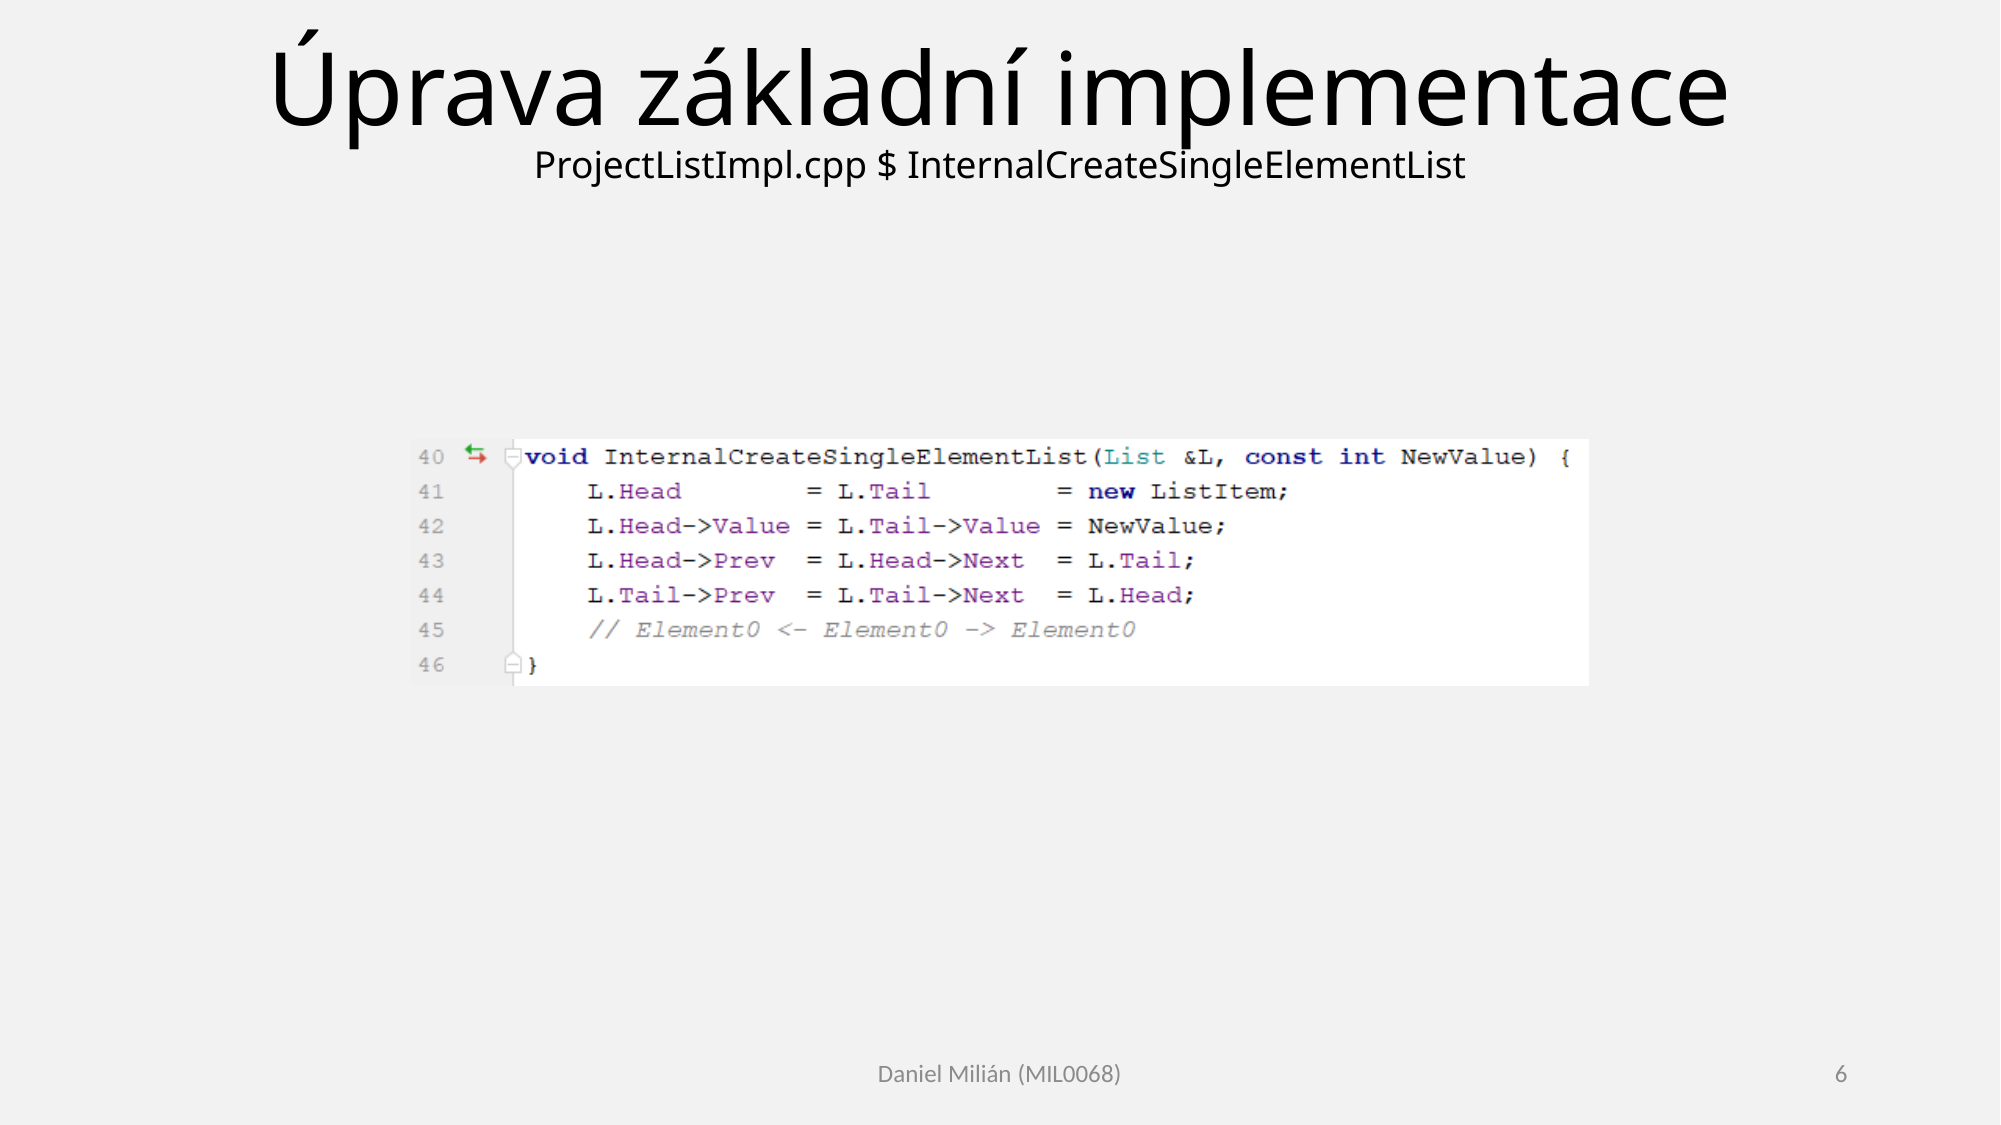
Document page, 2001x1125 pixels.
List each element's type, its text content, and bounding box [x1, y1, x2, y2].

picture [411, 439, 1589, 686]
title Úprava základní implementace ProjectListImpl.cpp $ InternalCreateSingleElementList [249, 15, 1750, 195]
slide_number 6 [1412, 1042, 1863, 1103]
footer Daniel Milián (MIL0068) [662, 1042, 1338, 1103]
